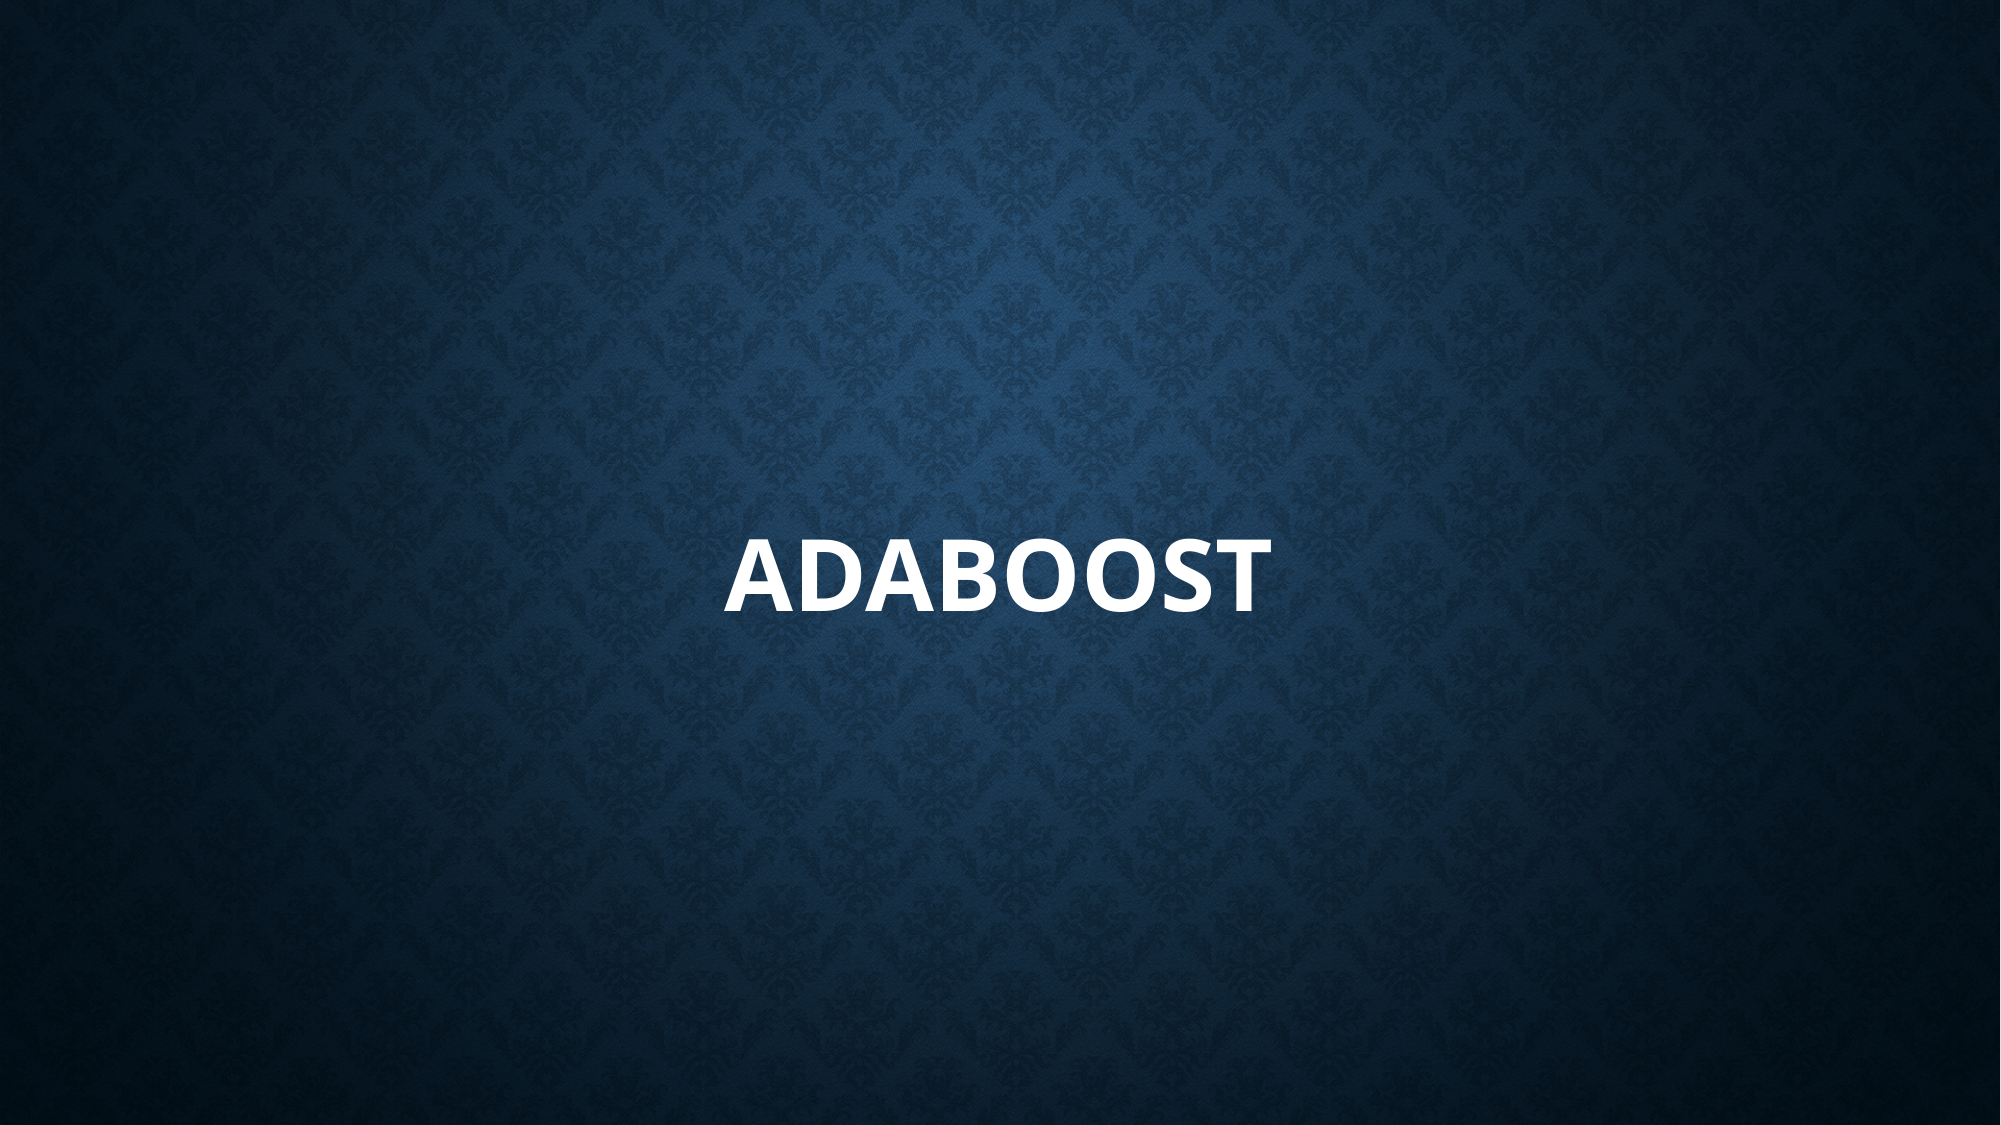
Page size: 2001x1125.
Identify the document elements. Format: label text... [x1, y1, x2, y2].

title Adaboost [260, 248, 1738, 641]
